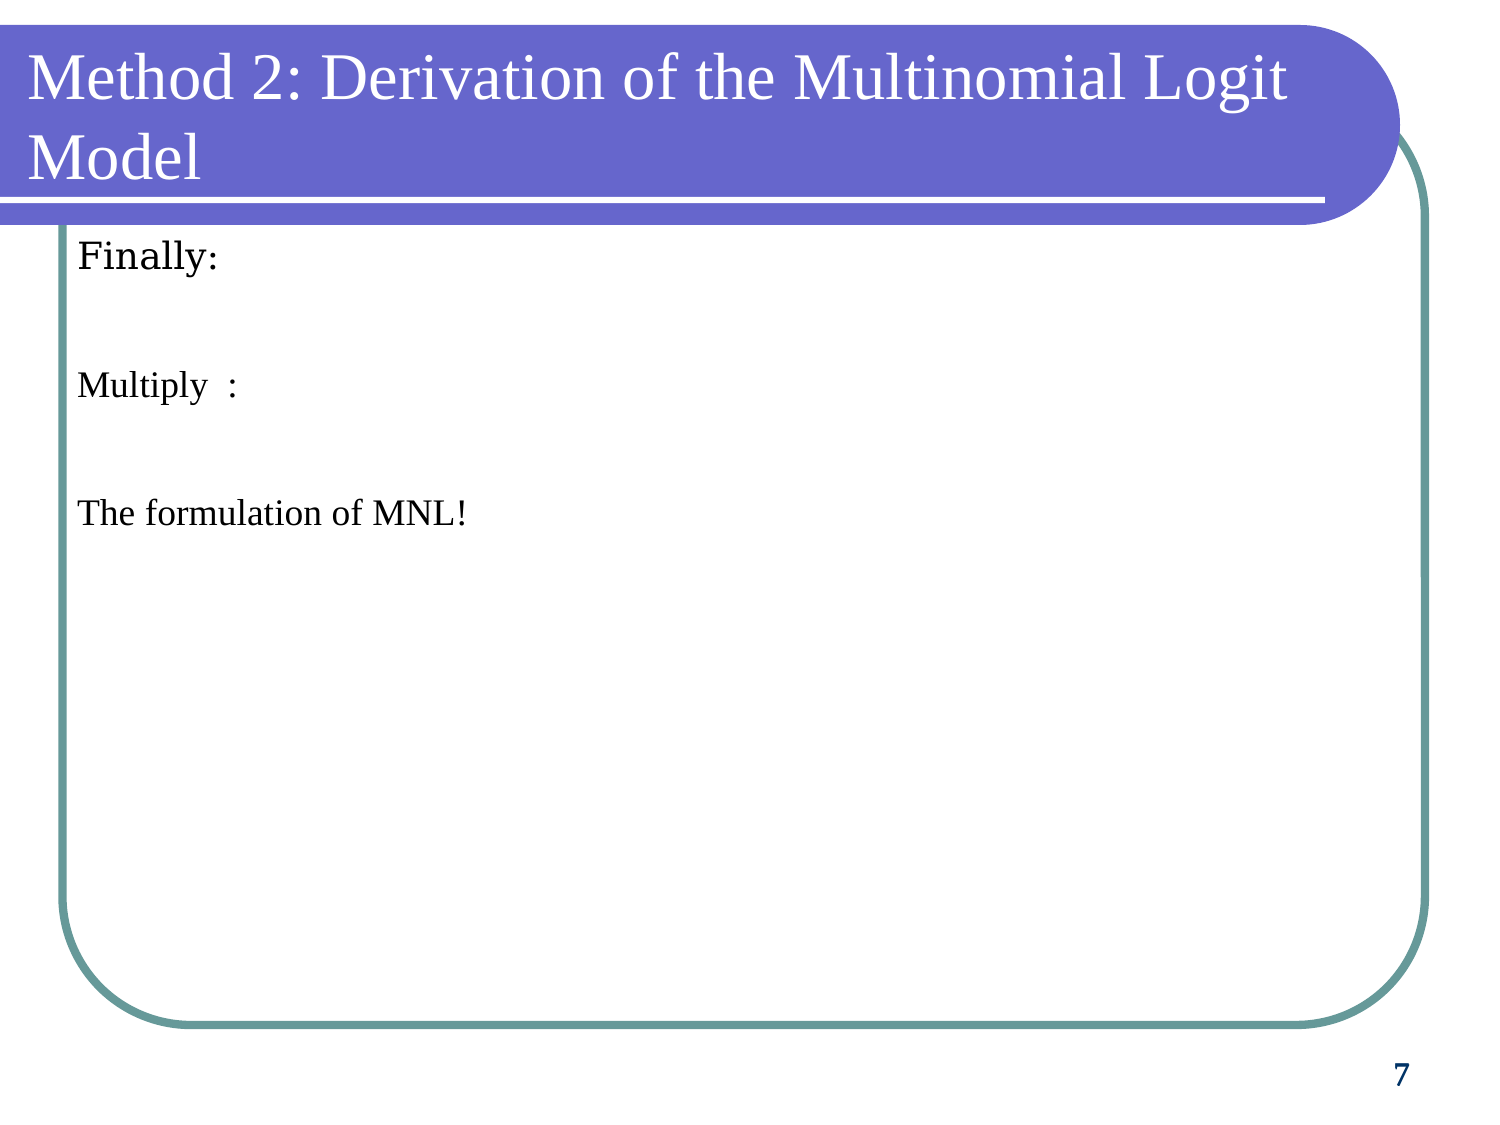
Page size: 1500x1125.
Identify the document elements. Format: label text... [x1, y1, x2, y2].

text_box 7 [1175, 1024, 1425, 1100]
title Method 2: Derivation of the Multinomial Logit Model [12, 37, 1393, 188]
